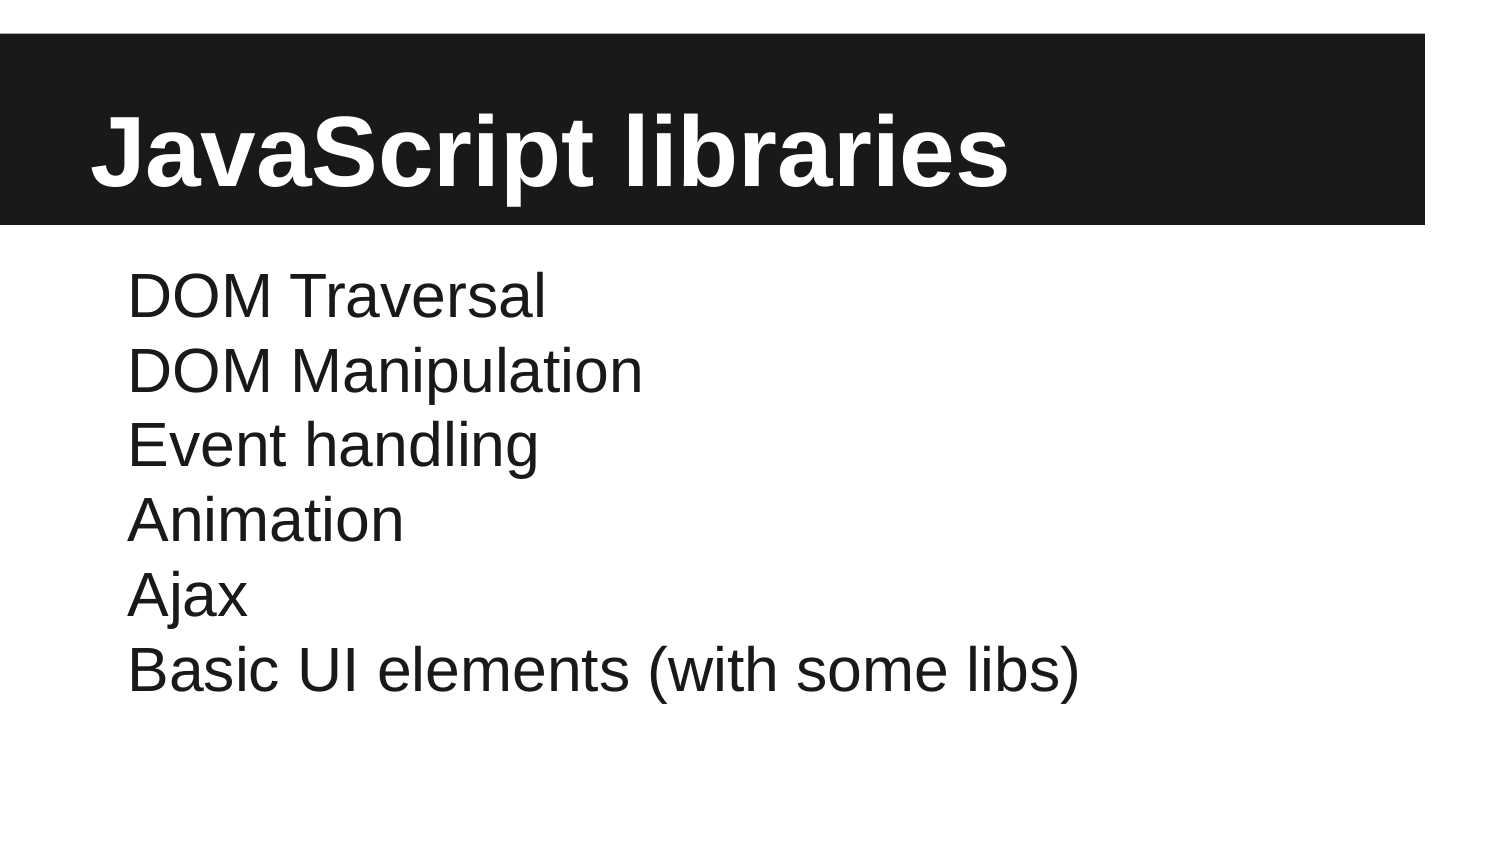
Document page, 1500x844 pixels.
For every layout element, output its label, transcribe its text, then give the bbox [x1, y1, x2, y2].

list DOM Traversal DOM Manipulation Event handling Animation Ajax Basic UI elements (with some libs) [75, 239, 1425, 808]
title JavaScript libraries [75, 33, 1425, 221]
